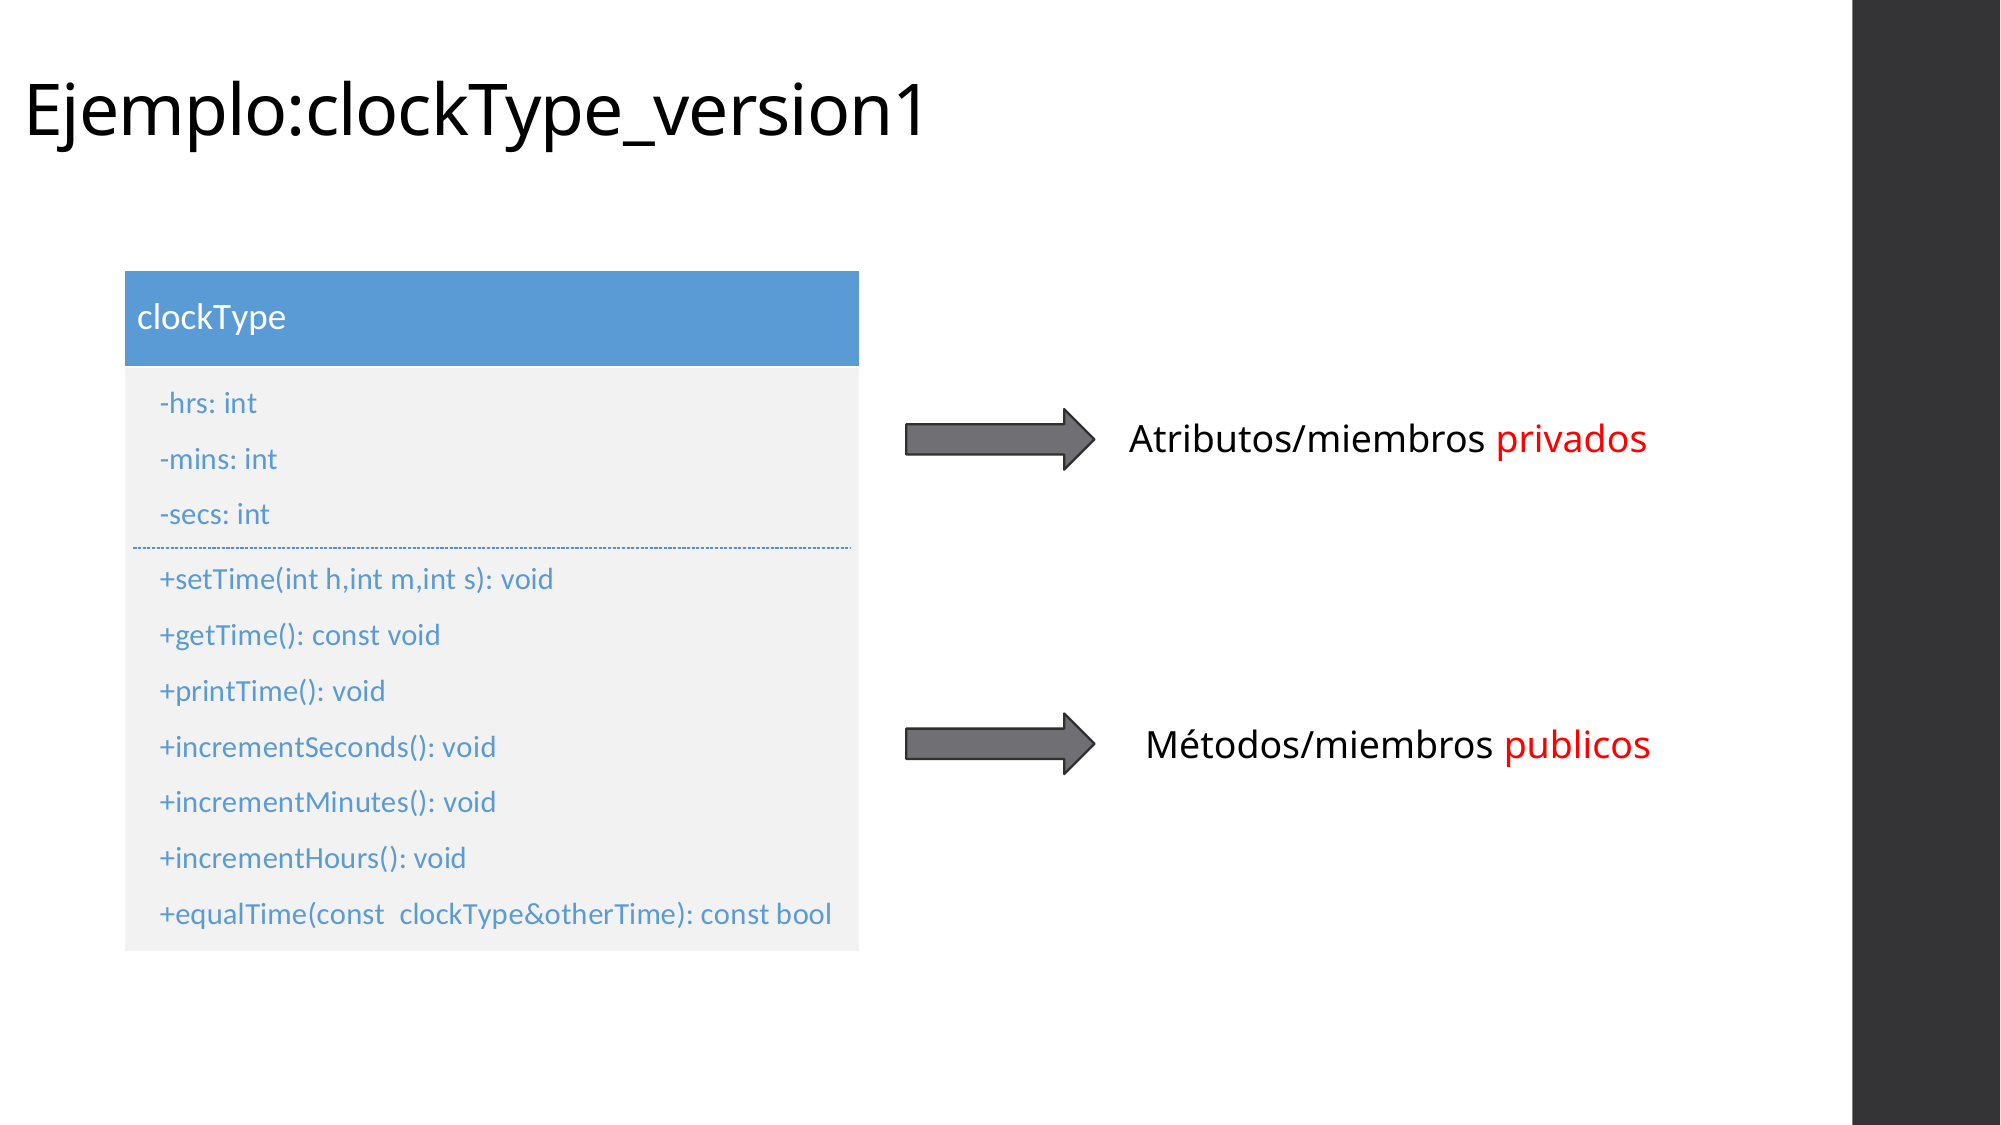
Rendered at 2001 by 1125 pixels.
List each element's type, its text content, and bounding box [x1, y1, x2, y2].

text_box [905, 712, 1096, 776]
text_box [905, 408, 1096, 471]
text_box Atributos/miembros privados [1114, 407, 1710, 467]
title Ejemplo:clockType_version1 [8, 20, 1168, 158]
picture [114, 264, 863, 956]
text_box Métodos/miembros publicos [1130, 713, 1726, 774]
